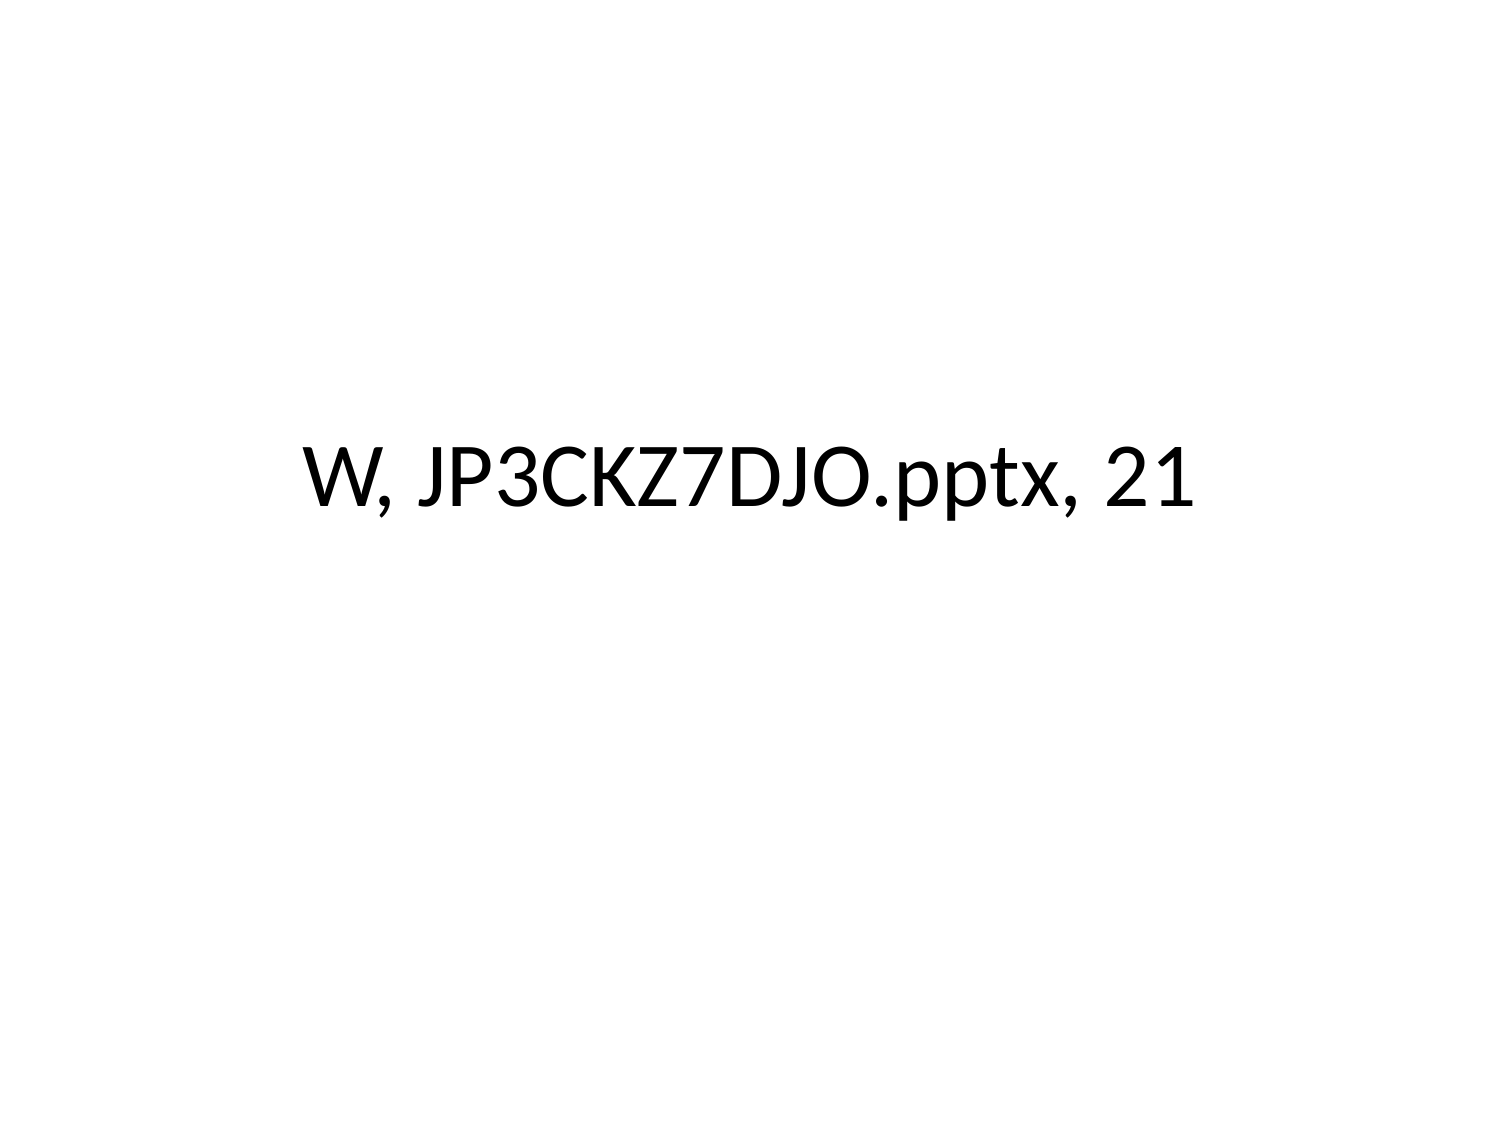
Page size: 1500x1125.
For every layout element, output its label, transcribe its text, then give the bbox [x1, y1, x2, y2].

title W, JP3CKZ7DJO.pptx, 21 [112, 349, 1388, 591]
